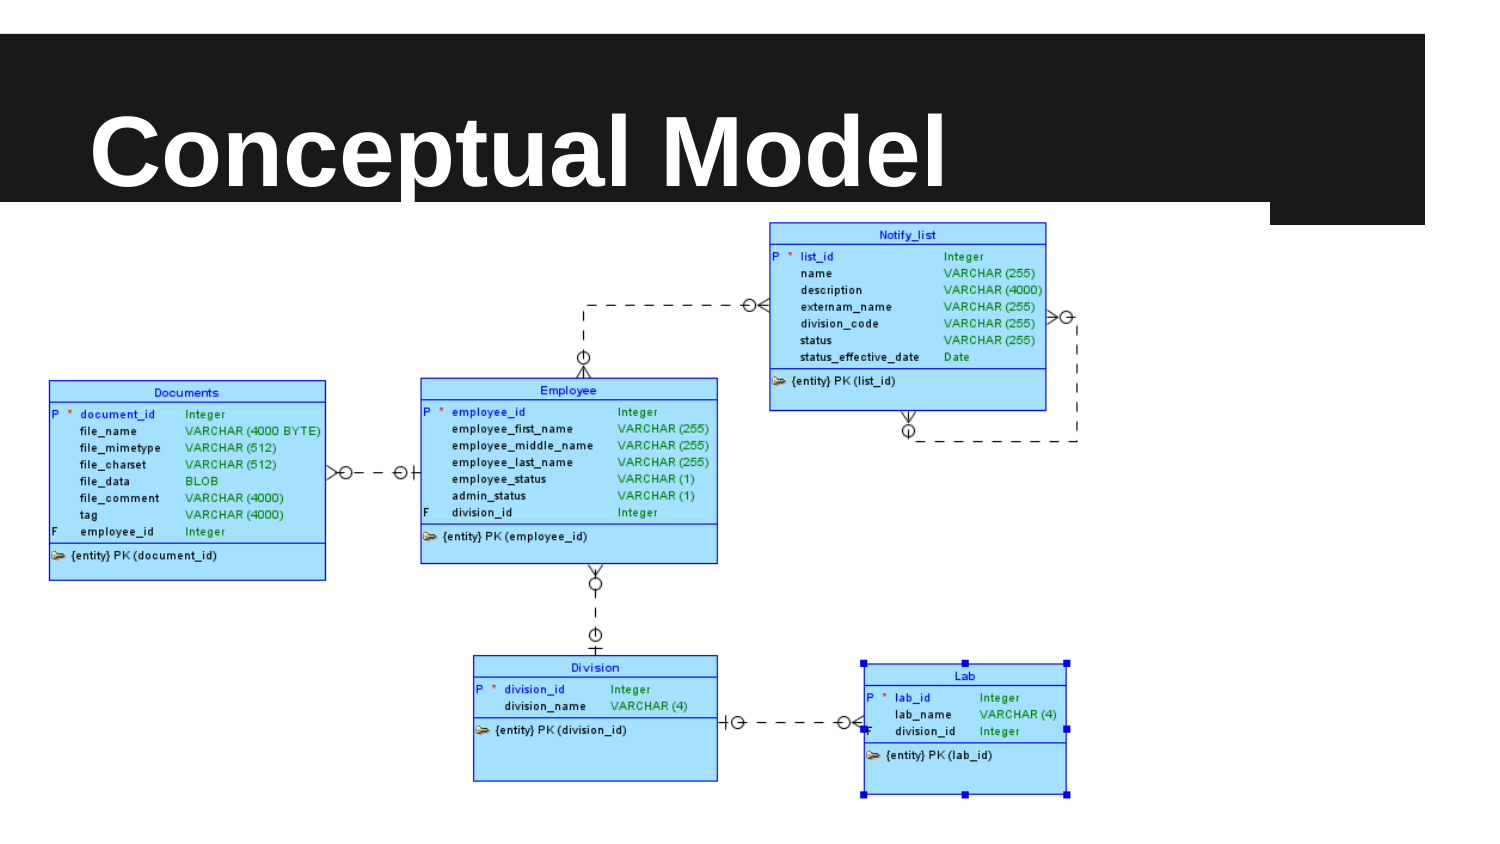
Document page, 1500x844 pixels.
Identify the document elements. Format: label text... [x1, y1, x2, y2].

picture [0, 201, 1271, 844]
text_box Conceptual Model [75, 33, 1425, 221]
